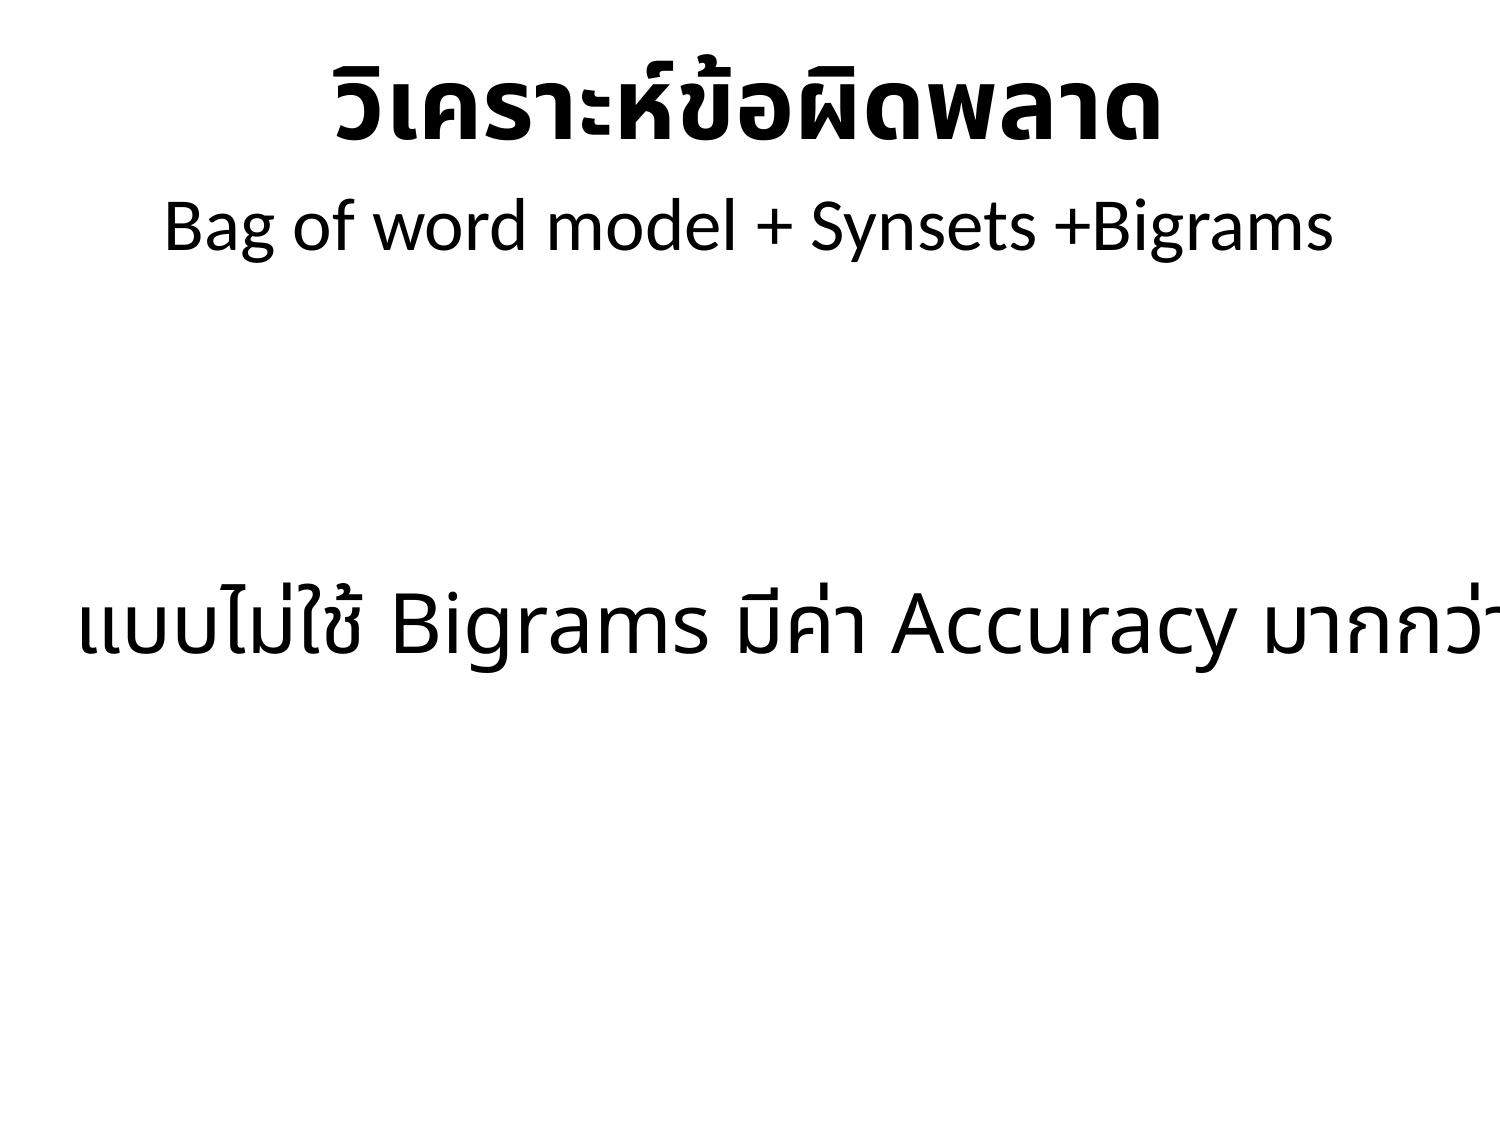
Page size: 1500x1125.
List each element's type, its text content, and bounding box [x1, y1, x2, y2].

text_box วิเคราะห์ข้อผิดพลาด [319, 31, 1181, 167]
text_box แบบไม่ใช้ Bigrams มีค่า Accuracy มากกว่า [59, 562, 1500, 678]
text_box Bag of word model + Synsets +Bigrams [148, 168, 1351, 273]
